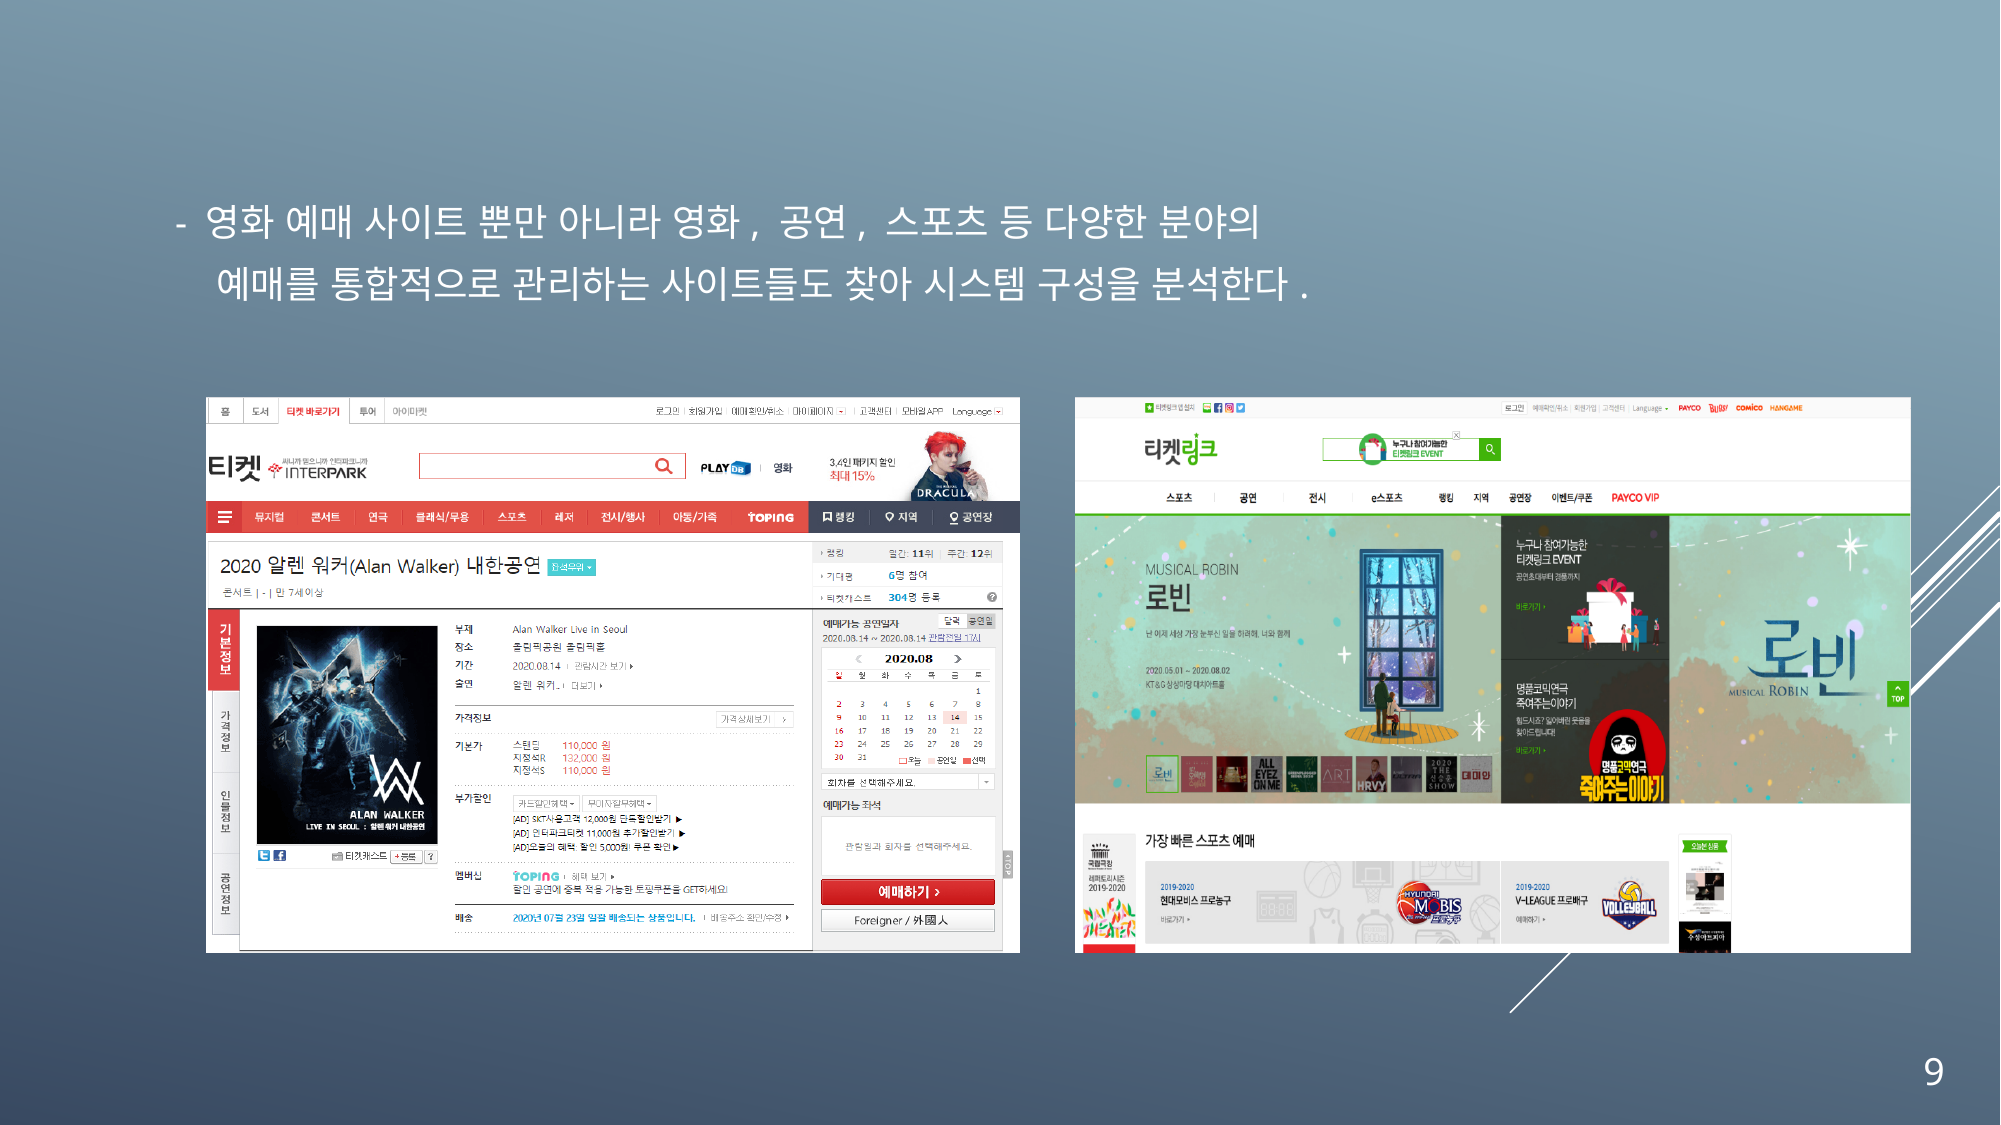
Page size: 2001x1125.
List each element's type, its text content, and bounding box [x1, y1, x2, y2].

text_box 9 [1908, 1040, 2000, 1101]
picture [206, 397, 1020, 953]
picture [1075, 397, 1912, 953]
text_box - 영화 예매 사이트 뿐만 아니라 영화, 공연, 스포츠 등 다양한 분야의 예매를 통합적으로 관리하는 사이트들도 찾아 시스템 구성을 분석한다. [129, 130, 1793, 314]
